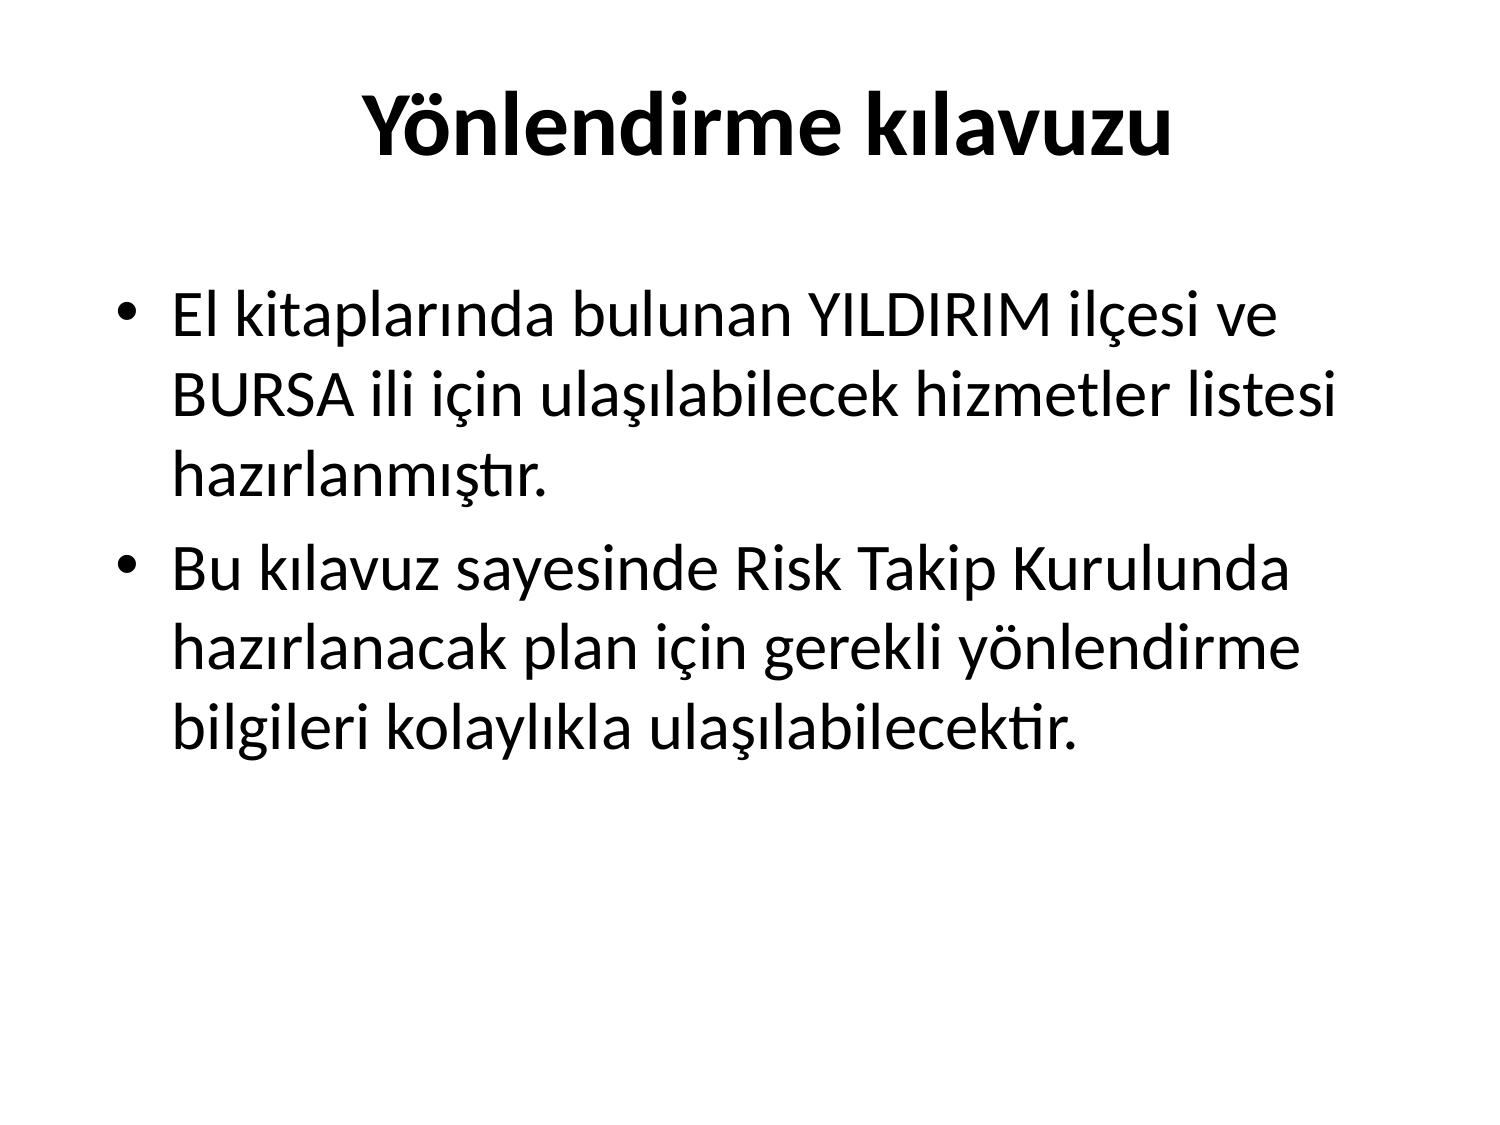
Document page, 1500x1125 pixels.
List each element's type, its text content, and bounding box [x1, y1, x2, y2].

list El kitaplarında bulunan YILDIRIM ilçesi ve BURSA ili için ulaşılabilecek hizmetler listesi hazırlanmıştır. Bu kılavuz sayesinde Risk Takip Kurulunda hazırlanacak plan için gerekli yönlendirme bilgileri kolaylıkla ulaşılabilecektir. [100, 262, 1438, 1000]
title Yönlendirme kılavuzu [100, 37, 1438, 200]
